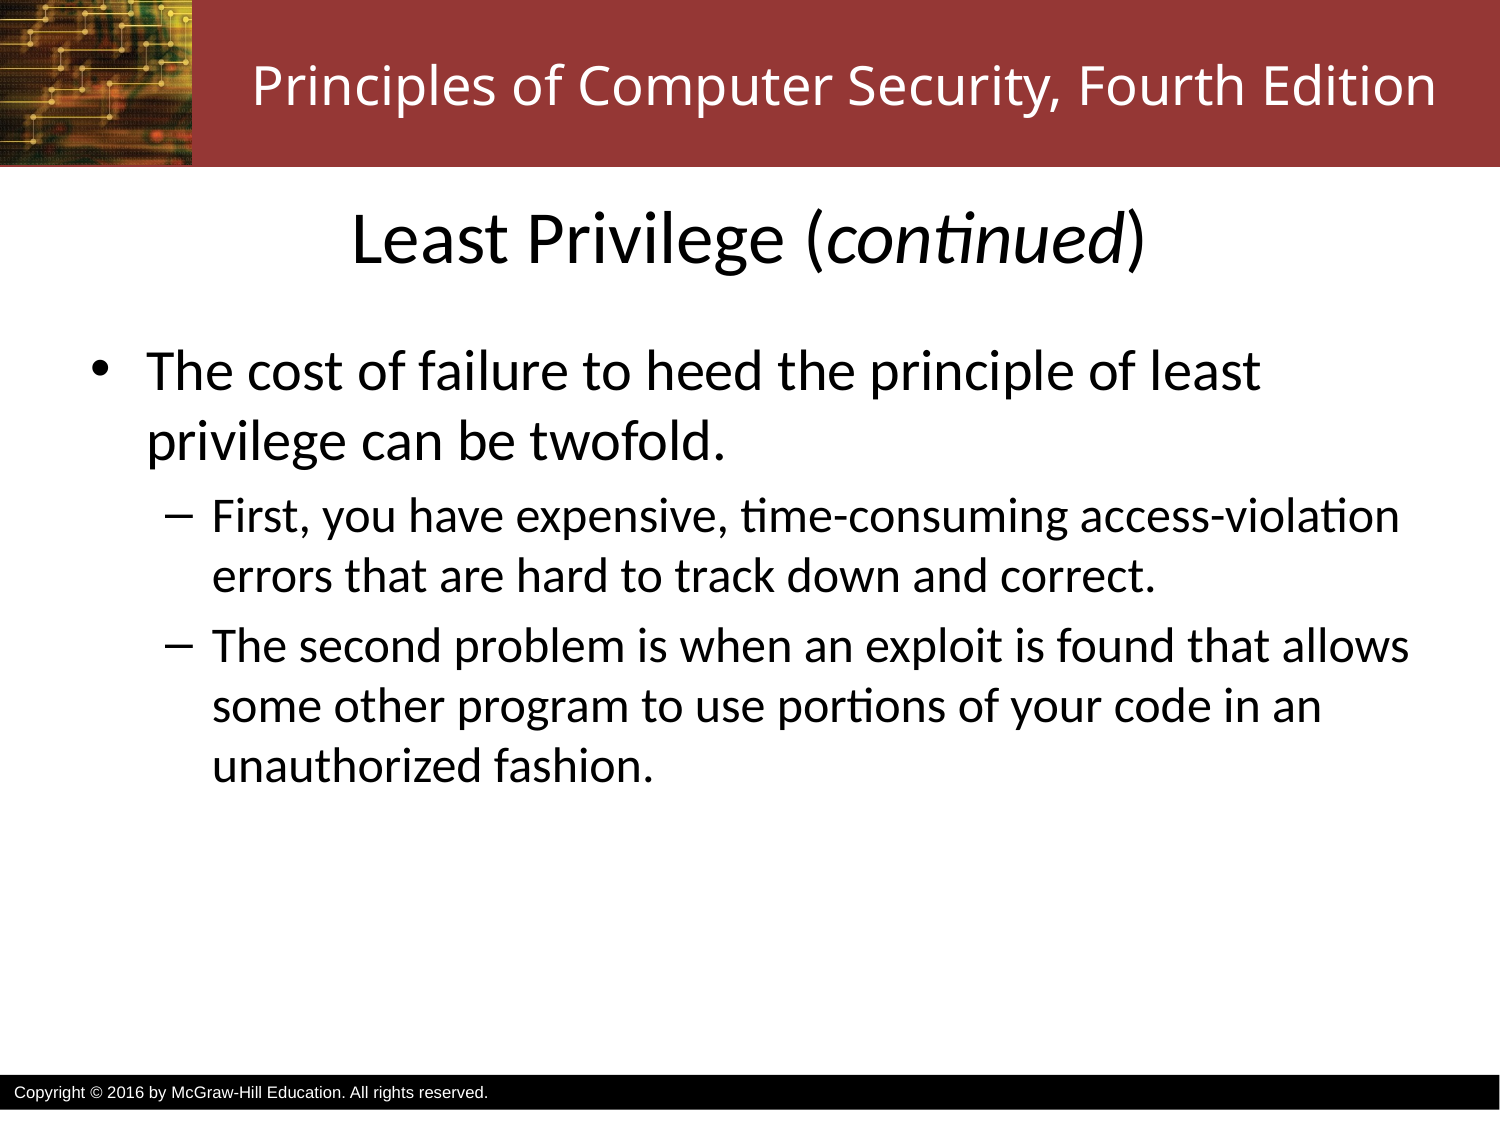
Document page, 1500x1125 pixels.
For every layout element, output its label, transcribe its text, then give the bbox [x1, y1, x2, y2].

list The cost of failure to heed the principle of least privilege can be twofold. First, you have expensive, time-consuming access-violation errors that are hard to track down and correct. The second problem is when an exploit is found that allows some other program to use portions of your code in an unauthorized fashion. [75, 324, 1425, 1005]
title Least Privilege (continued) [75, 181, 1425, 324]
picture [0, 0, 192, 165]
